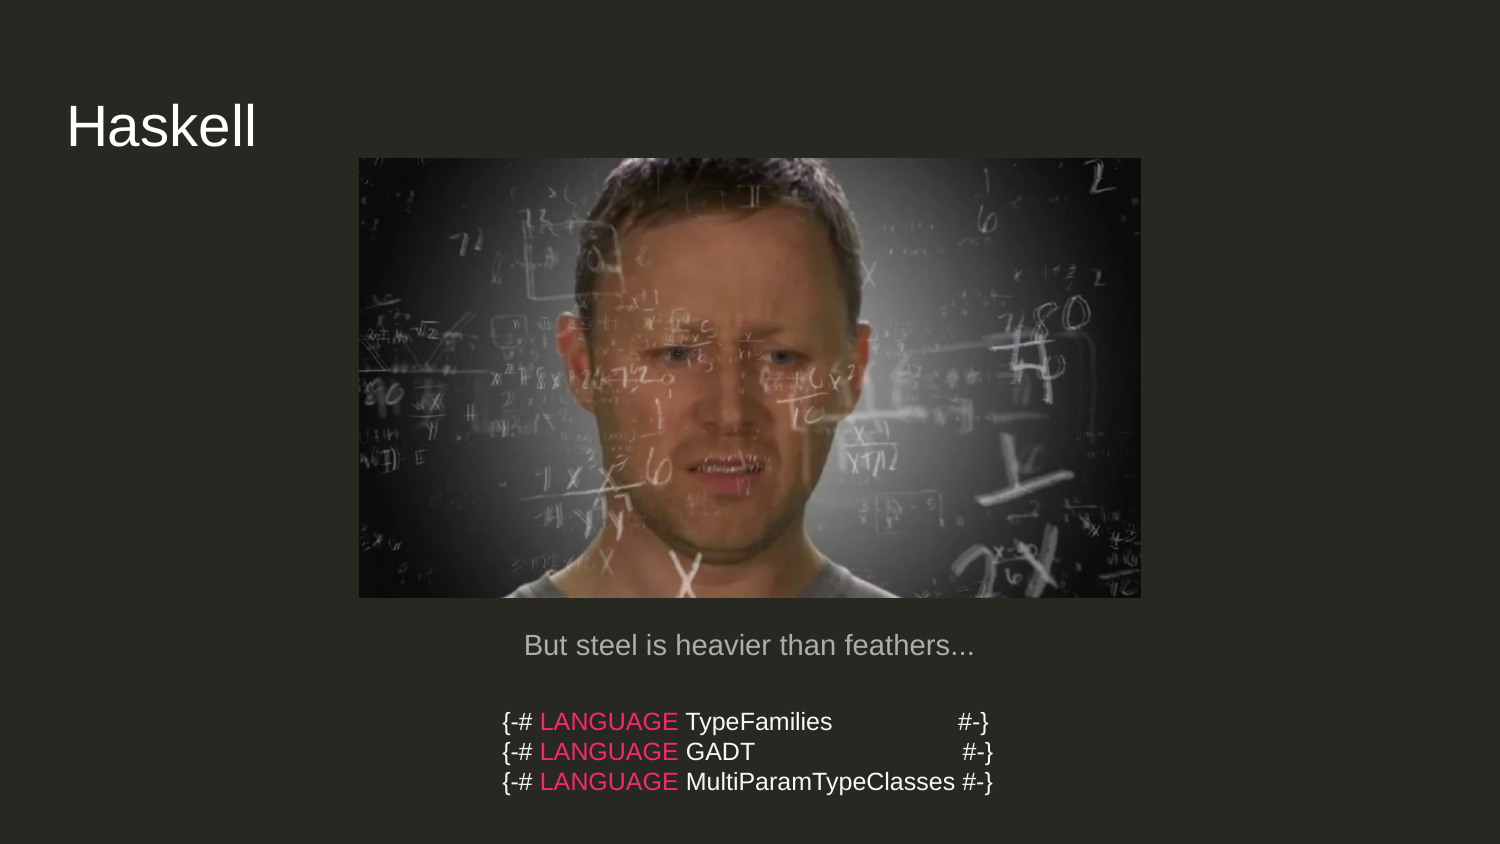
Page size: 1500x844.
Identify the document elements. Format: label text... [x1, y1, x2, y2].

text_box But steel is heavier than feathers... [507, 611, 993, 677]
title Haskell [51, 72, 1449, 167]
picture [358, 157, 1142, 599]
text_box {-# LANGUAGE TypeFamilies #-} {-# LANGUAGE GADT #-} {-# LANGUAGE MultiParamTypeClasses #-} [487, 690, 1013, 807]
